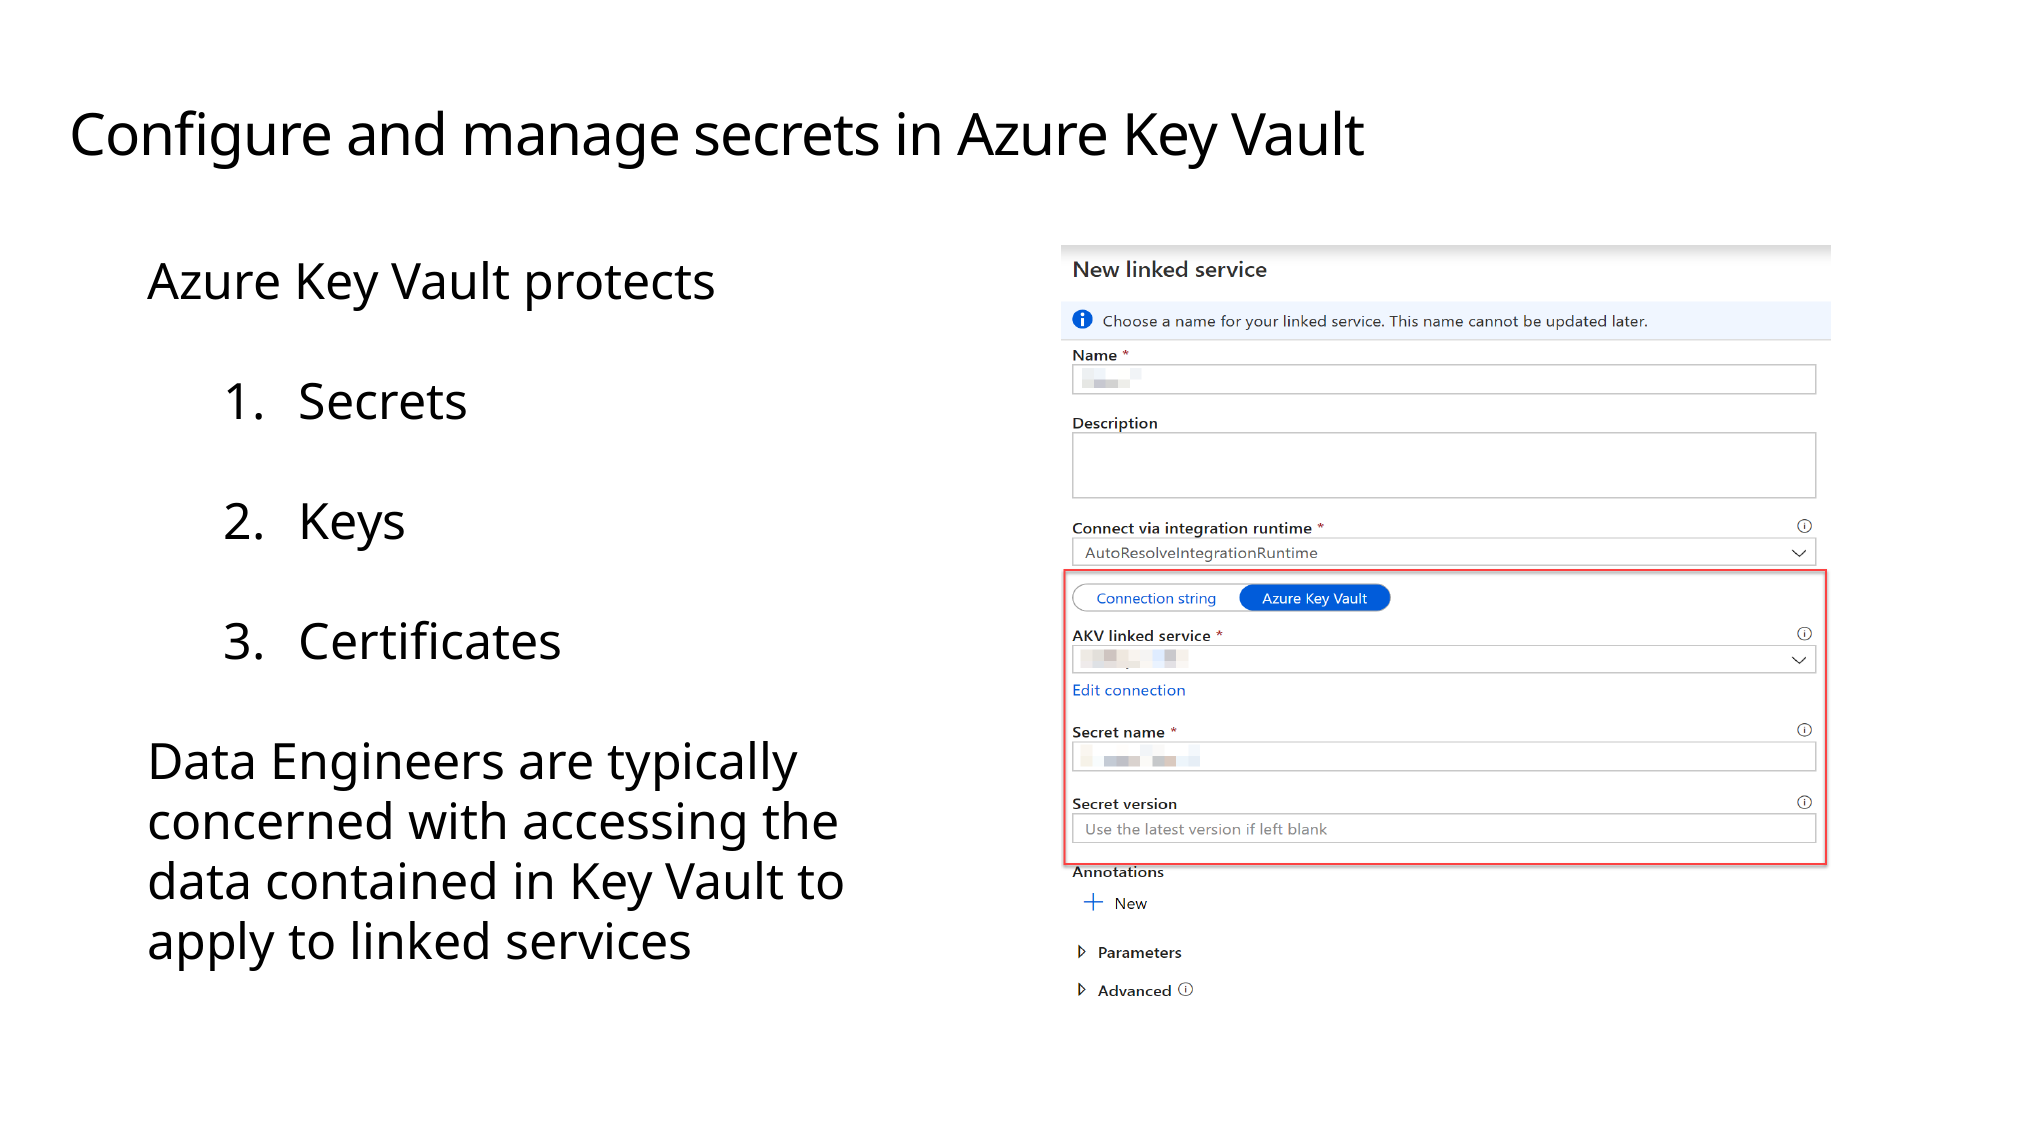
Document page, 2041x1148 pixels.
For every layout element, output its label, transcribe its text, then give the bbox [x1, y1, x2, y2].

title Configure and manage secrets in Azure Key Vault [70, 100, 1969, 168]
picture [1061, 245, 1831, 1007]
text_box Azure Key Vault protects Secrets Keys Certificates Data Engineers are typically concerned with accessing the data contained in Key Vault to apply to linked services [147, 248, 942, 970]
